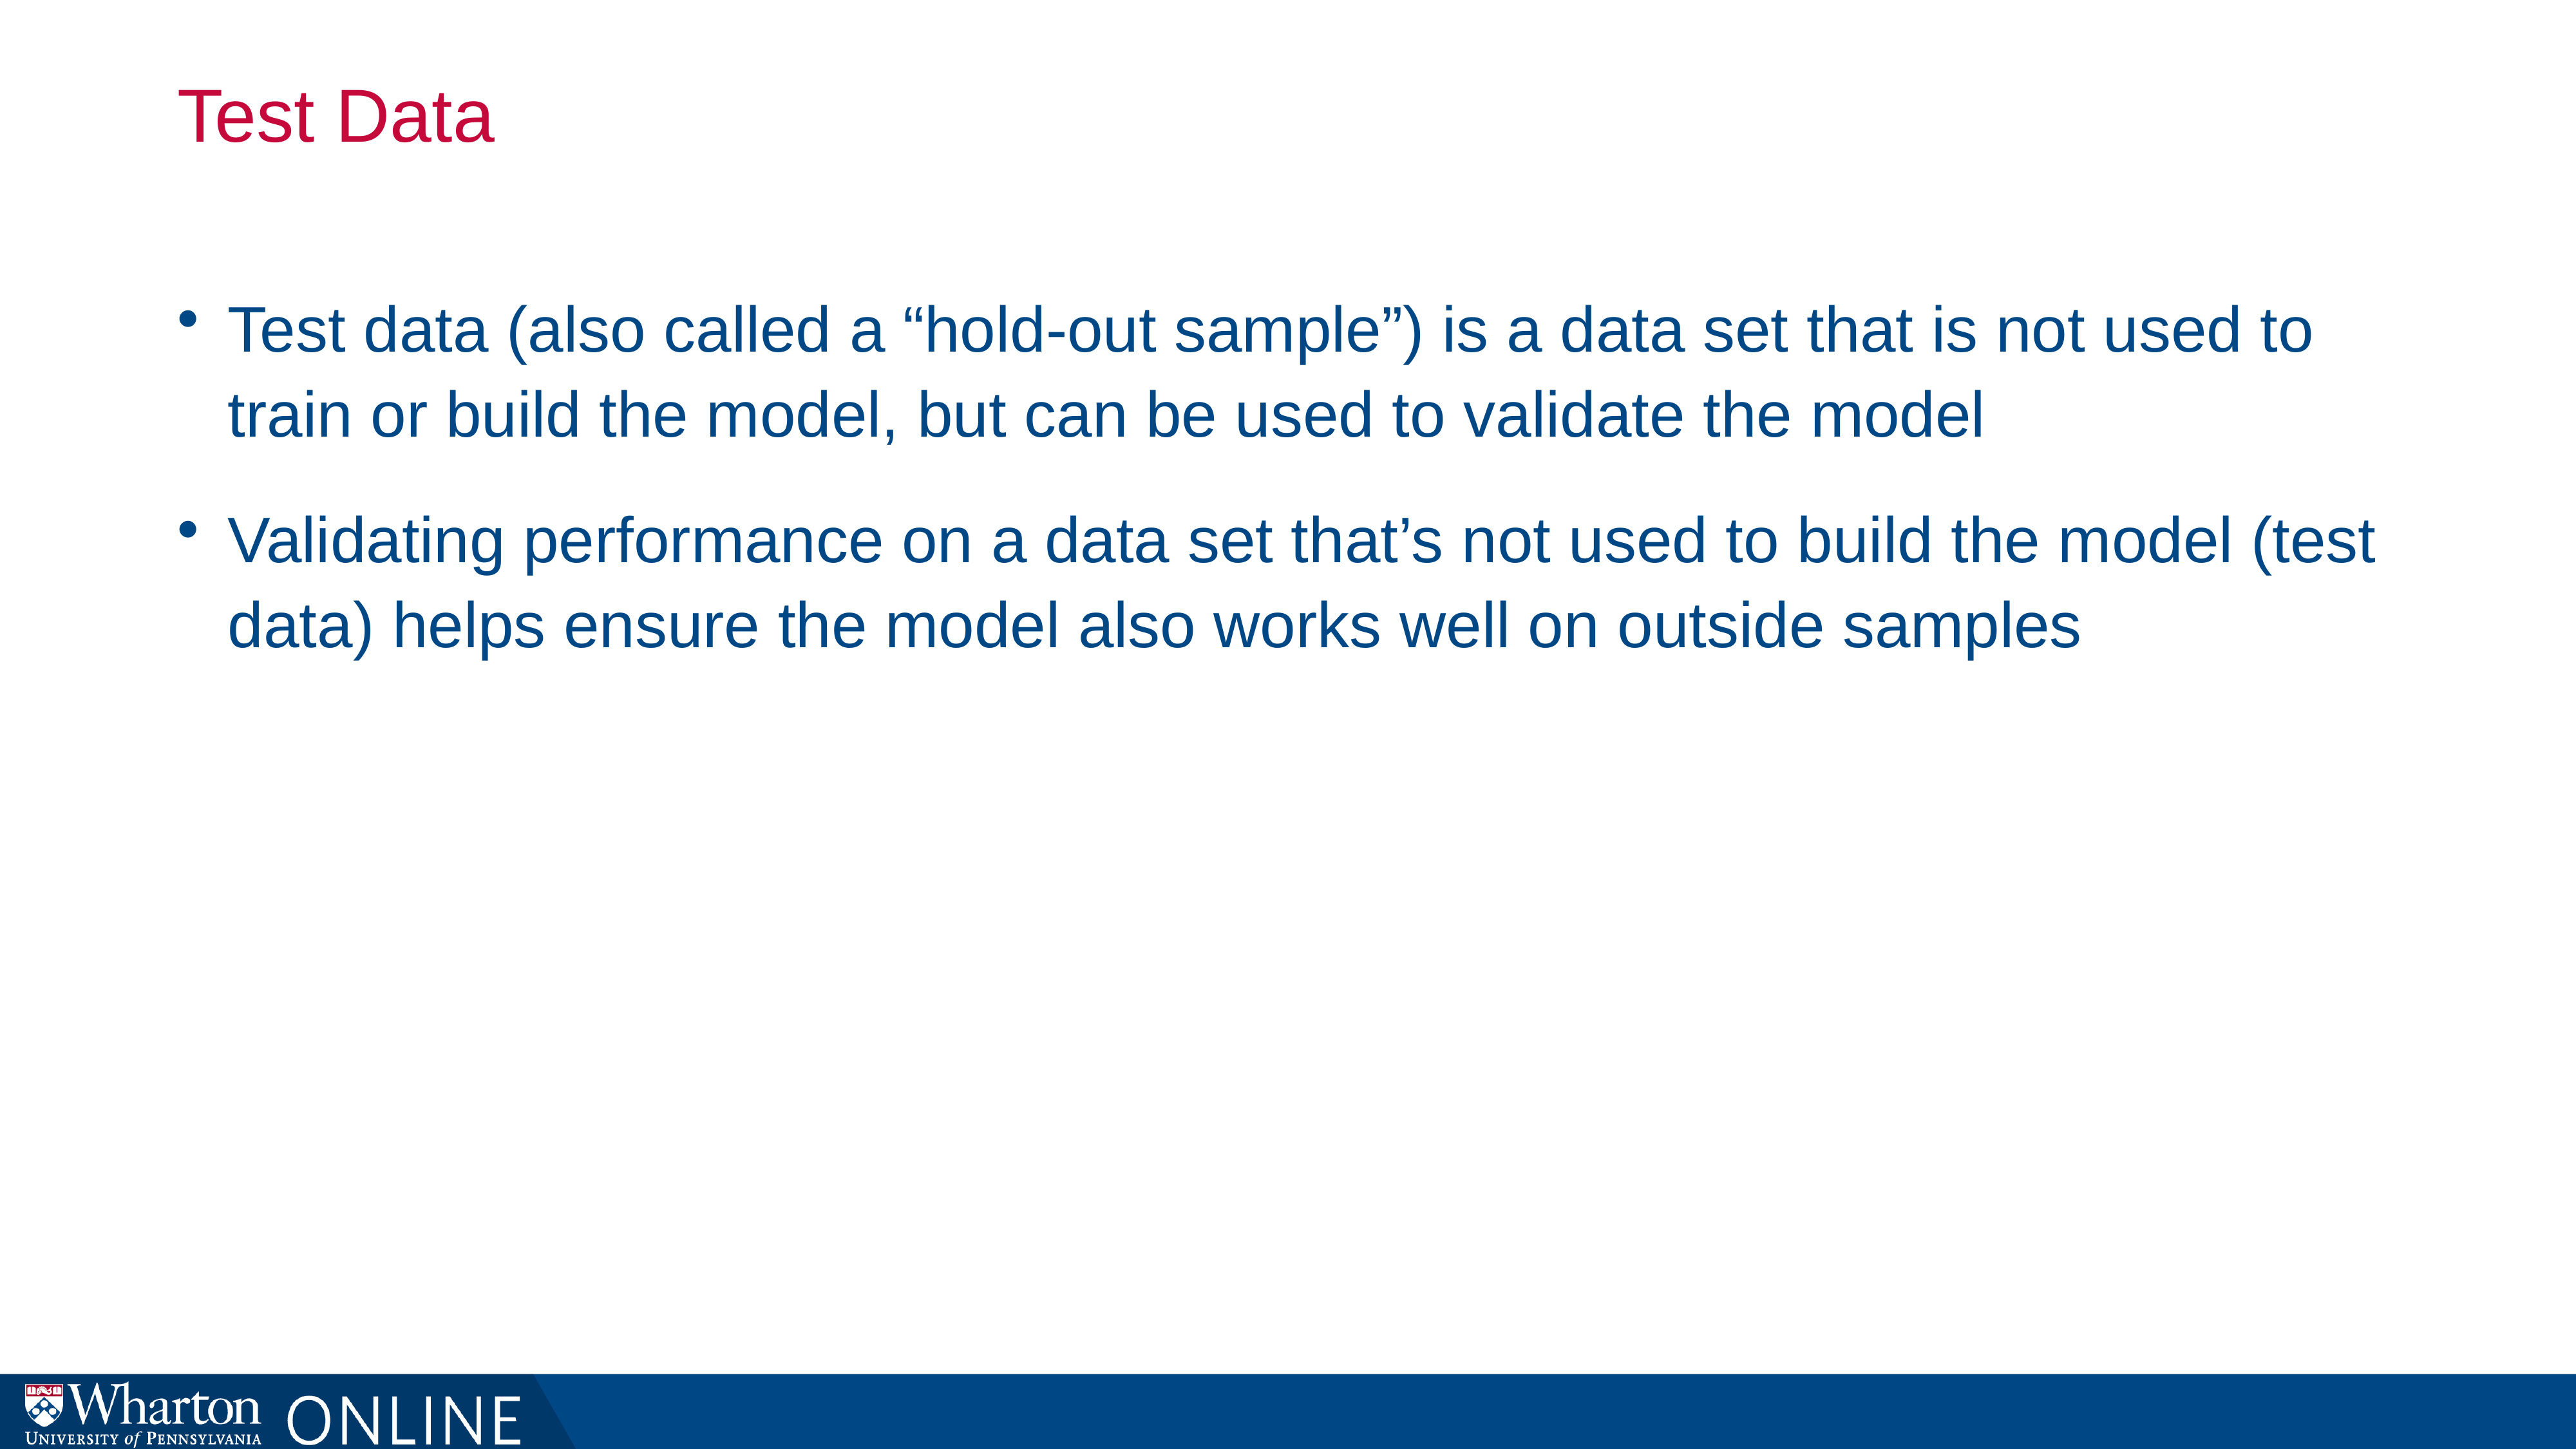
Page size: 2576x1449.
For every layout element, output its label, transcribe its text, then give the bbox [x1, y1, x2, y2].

picture [25, 1381, 520, 1448]
list Test data (also called a “hold-out sample”) is a data set that is not used to train or build the model, but can be used to validate the model Validating performance on a data set that’s not used to build the model (test data) helps ensure the model also works well on outside samples [176, 279, 2400, 1281]
title Test Data [176, 77, 2400, 179]
